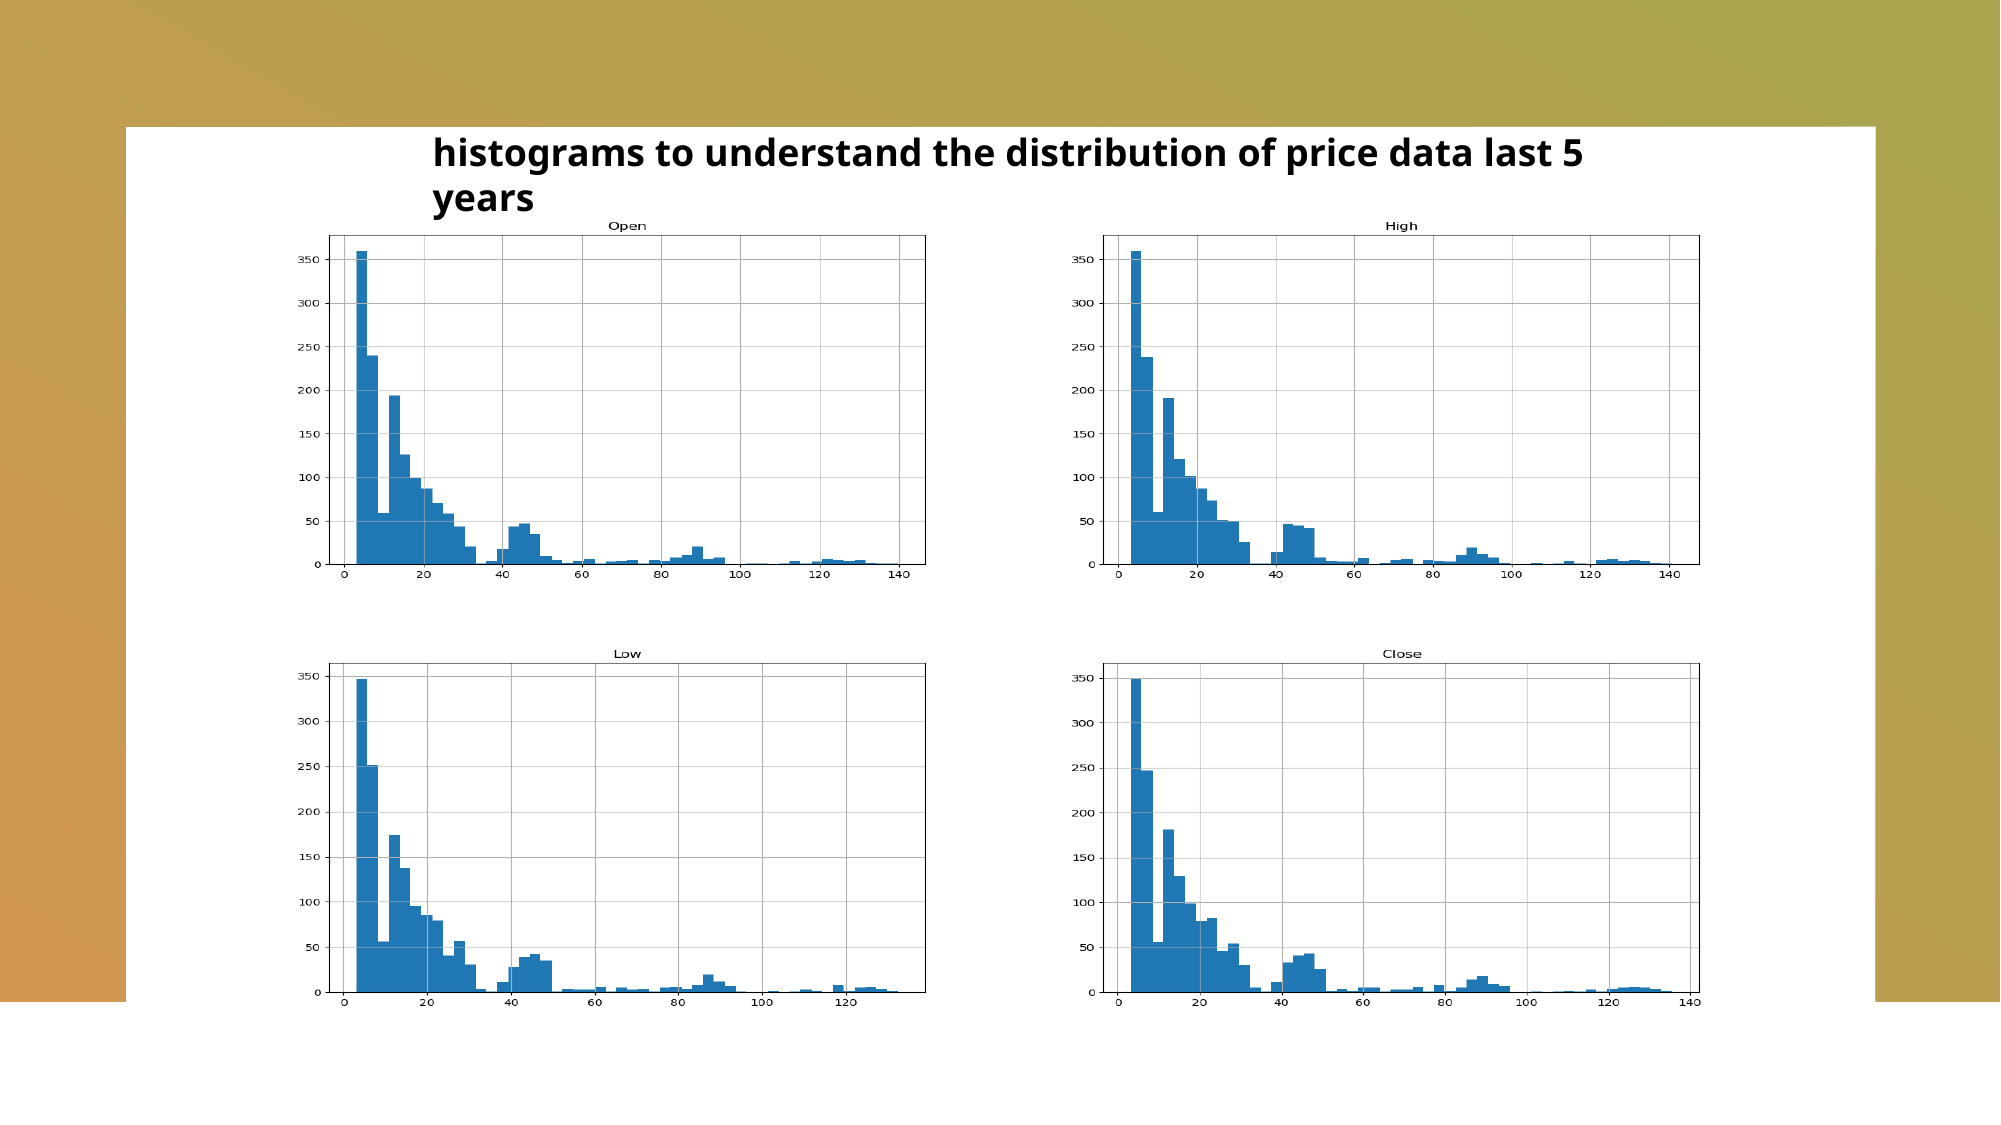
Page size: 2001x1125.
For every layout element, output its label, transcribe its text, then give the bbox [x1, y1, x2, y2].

text_box histograms to understand the distribution of price data last 5 years [417, 121, 1668, 215]
picture [288, 215, 1710, 1014]
